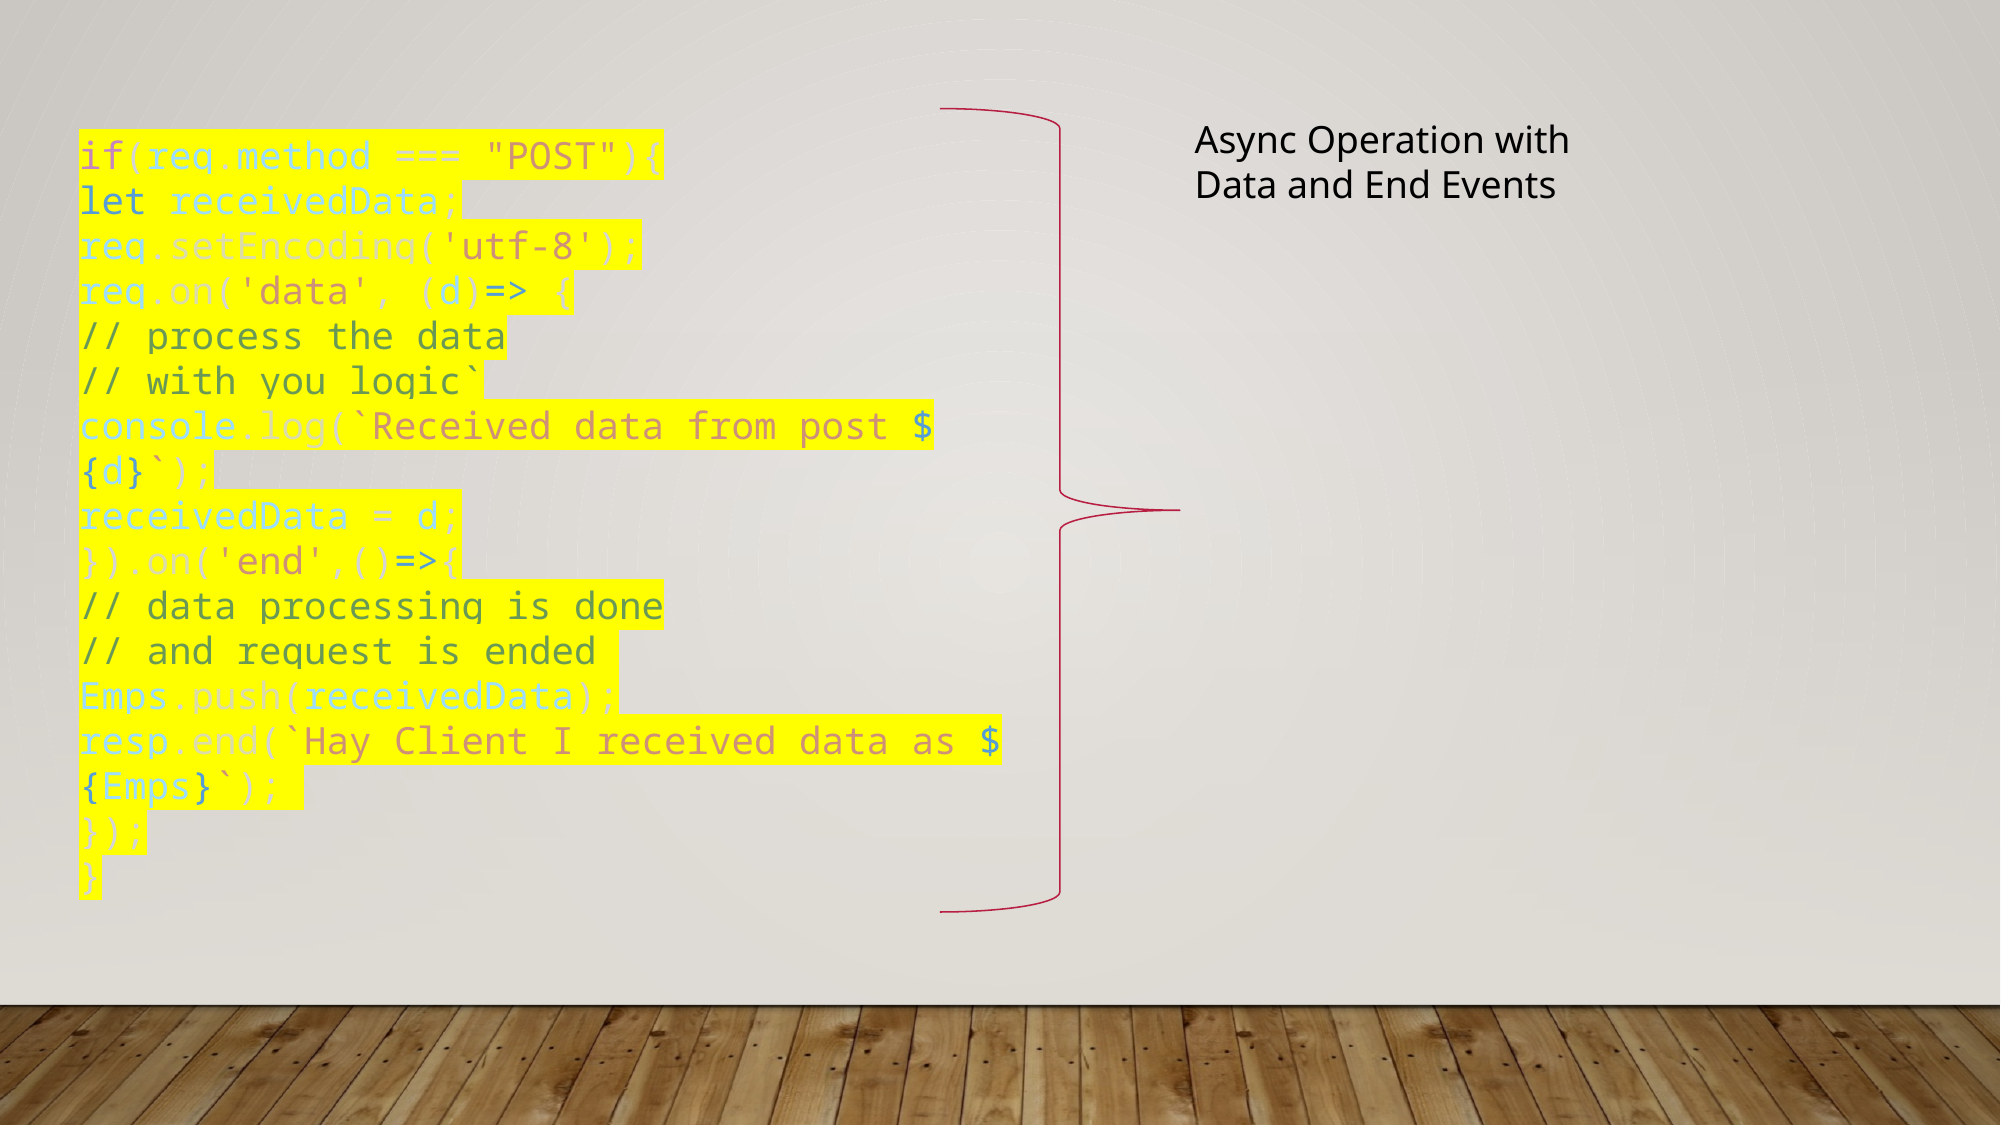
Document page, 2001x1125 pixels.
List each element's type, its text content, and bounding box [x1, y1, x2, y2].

text_box Async Operation with Data and End Events [1179, 108, 1840, 259]
text_box if(req.method === "POST"){ let receivedData; req.setEncoding('utf-8'); req.on('data', (d)=> { // process the data // with you logic` console.log(`Received data from post ${d}`); receivedData = d; }).on('end',()=>{ // data processing is done // and request is ended Emps.push(receivedData); resp.end(`Hay Client I received data as ${Emps}`); }); } [1040, 527, 1065, 905]
text_box [939, 107, 1181, 913]
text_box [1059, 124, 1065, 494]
text_box if(req.method === "POST"){ let receivedData; req.setEncoding('utf-8'); req.on('data', (d)=> { // process the data // with you logic` console.log(`Received data from post ${d}`); receivedData = d; }).on('end',()=>{ // data processing is done // and request is ended Emps.push(receivedData); resp.end(`Hay Client I received data as ${Emps}`); }); } [64, 124, 939, 905]
picture [0, 1005, 2000, 1125]
